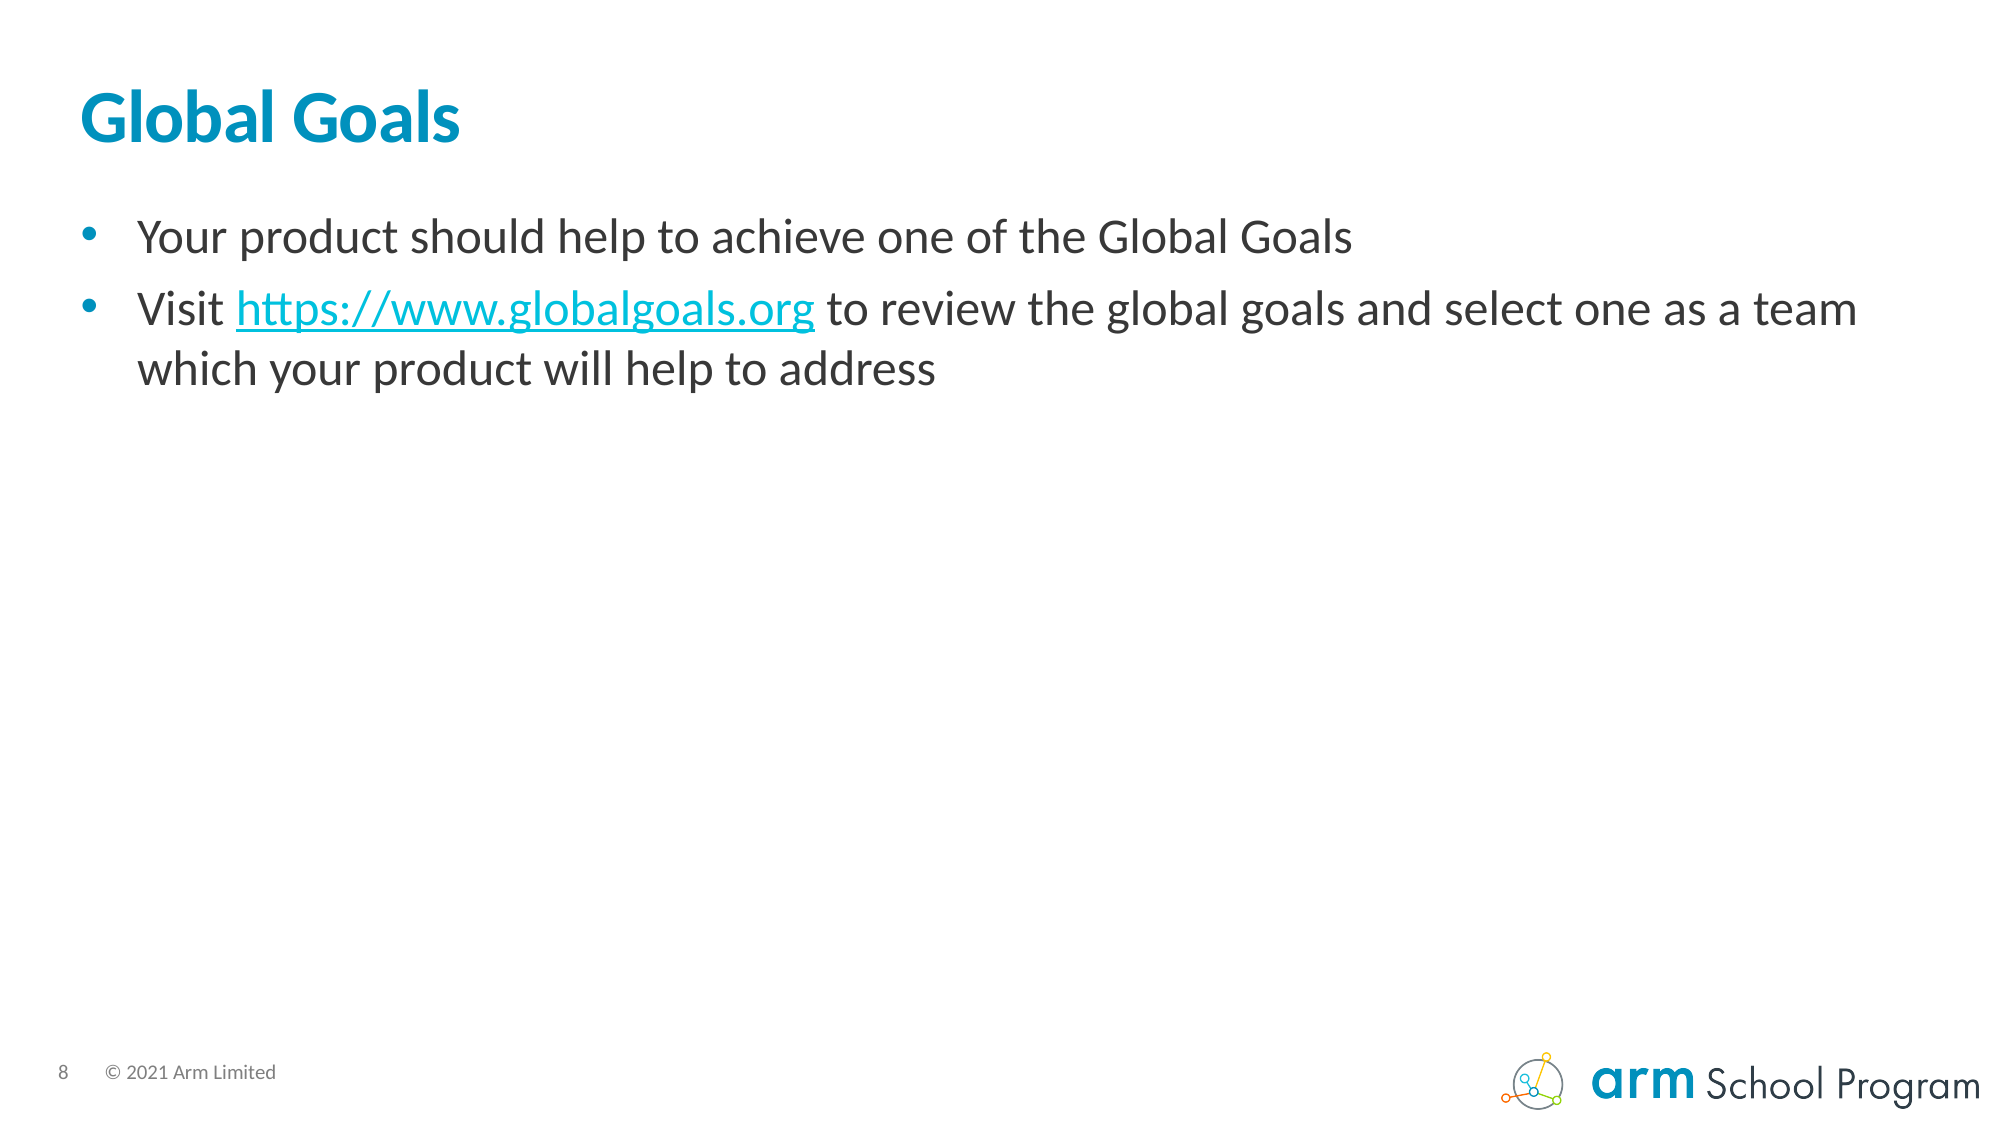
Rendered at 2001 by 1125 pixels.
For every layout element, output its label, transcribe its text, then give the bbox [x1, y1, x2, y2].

title Global Goals [80, 48, 1915, 158]
list Your product should help to achieve one of the Global Goals Visit https://www.globalgoals.org to review the global goals and select one as a team which your product will help to address [80, 203, 1915, 957]
picture [1501, 1052, 1979, 1110]
